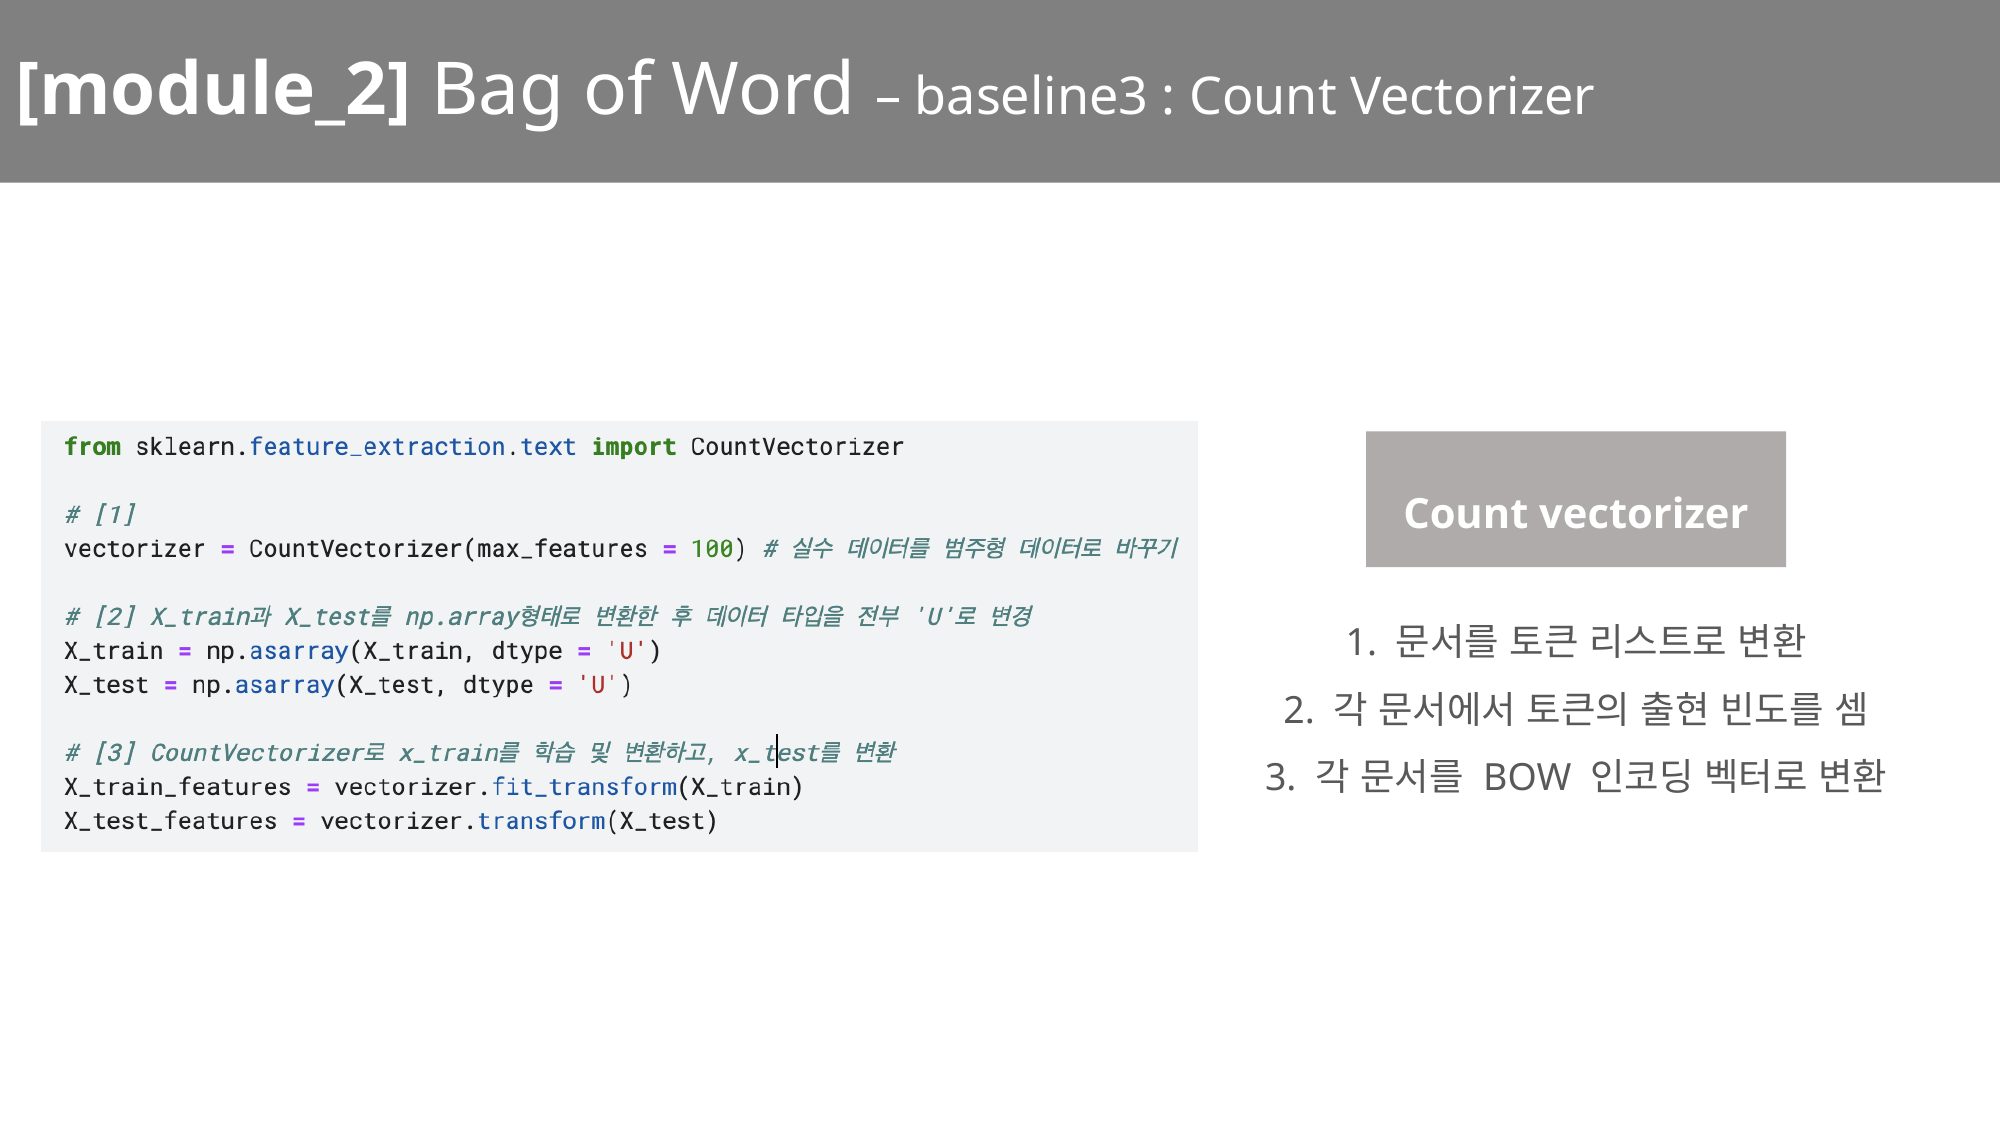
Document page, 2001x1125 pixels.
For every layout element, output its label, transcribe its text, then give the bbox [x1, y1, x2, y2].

text_box Count vectorizer [1365, 430, 1787, 568]
title [module_2] Bag of Word – baseline3 : Count Vectorizer [0, 0, 2000, 183]
picture [41, 421, 1198, 852]
text_box 1. 문서를 토큰 리스트로 변환 2. 각 문서에서 토큰의 출현 빈도를 셈 3. 각 문서를 BOW 인코딩 벡터로 변환 [1223, 588, 1929, 806]
